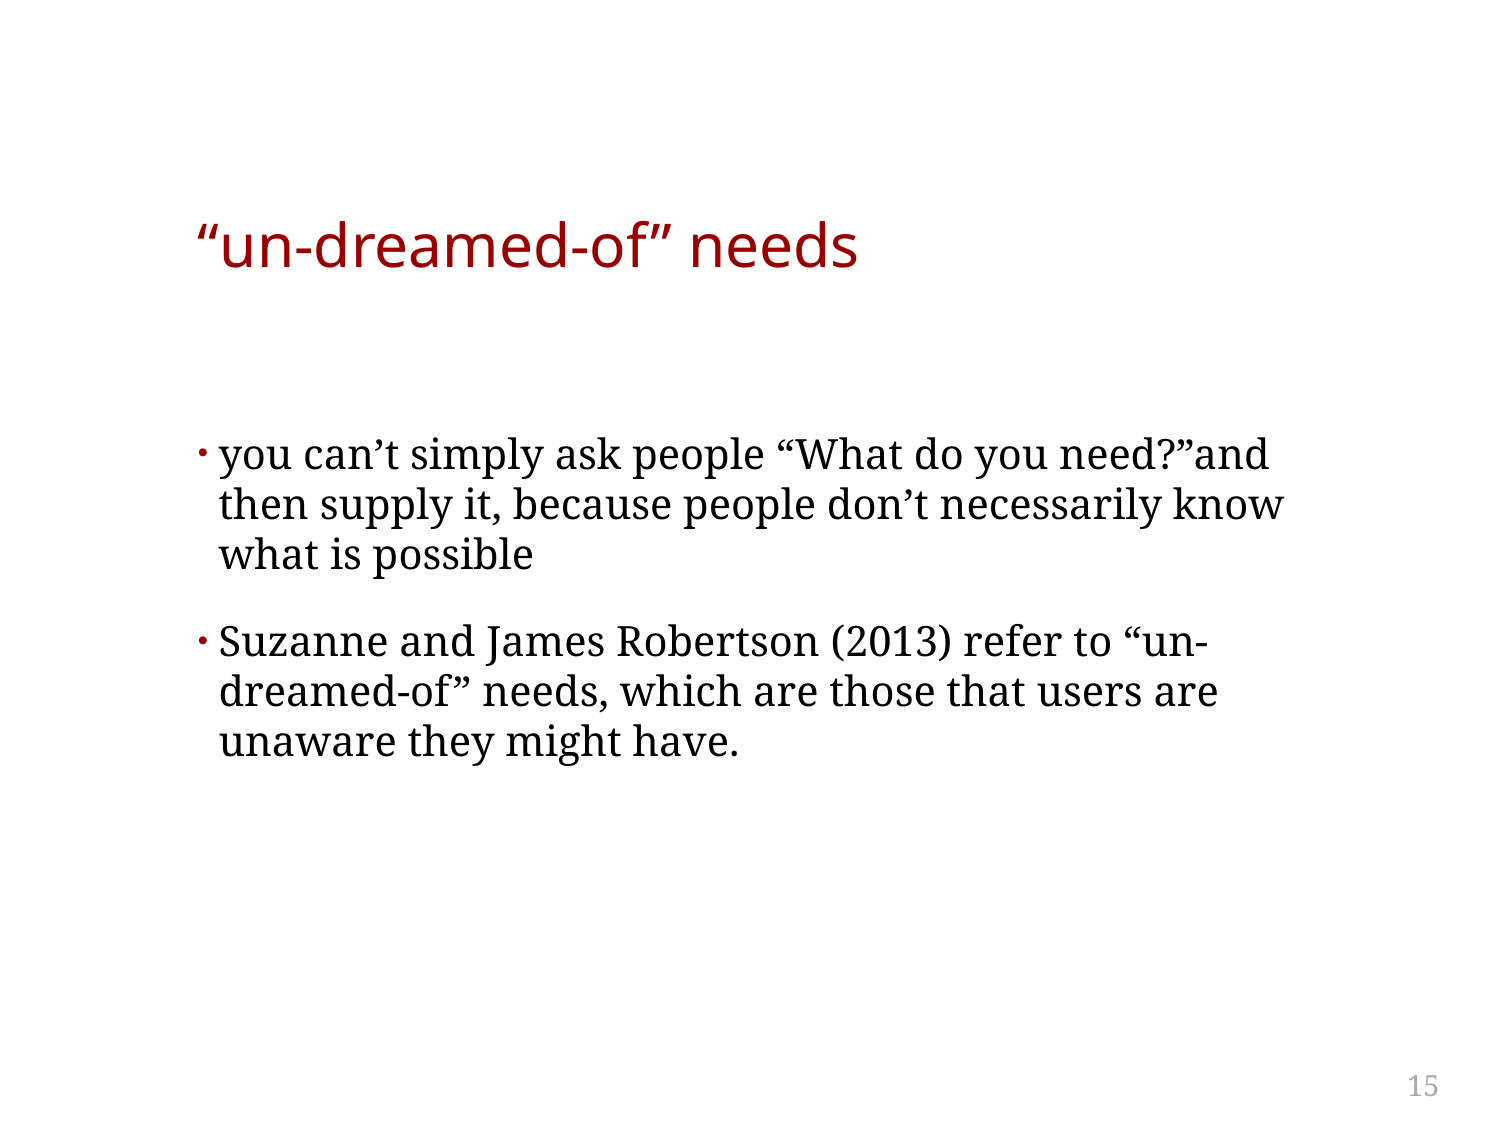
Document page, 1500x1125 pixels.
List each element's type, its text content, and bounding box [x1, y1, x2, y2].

title “un-dreamed-of” needs [190, 203, 1310, 337]
list you can’t simply ask people “What do you need?”and then supply it, because people don’t necessarily know what is possible Suzanne and James Robertson (2013) refer to “un-dreamed-of” needs, which are those that users are unaware they might have. [190, 337, 1310, 1125]
slide_number 15 [1349, 1050, 1498, 1125]
